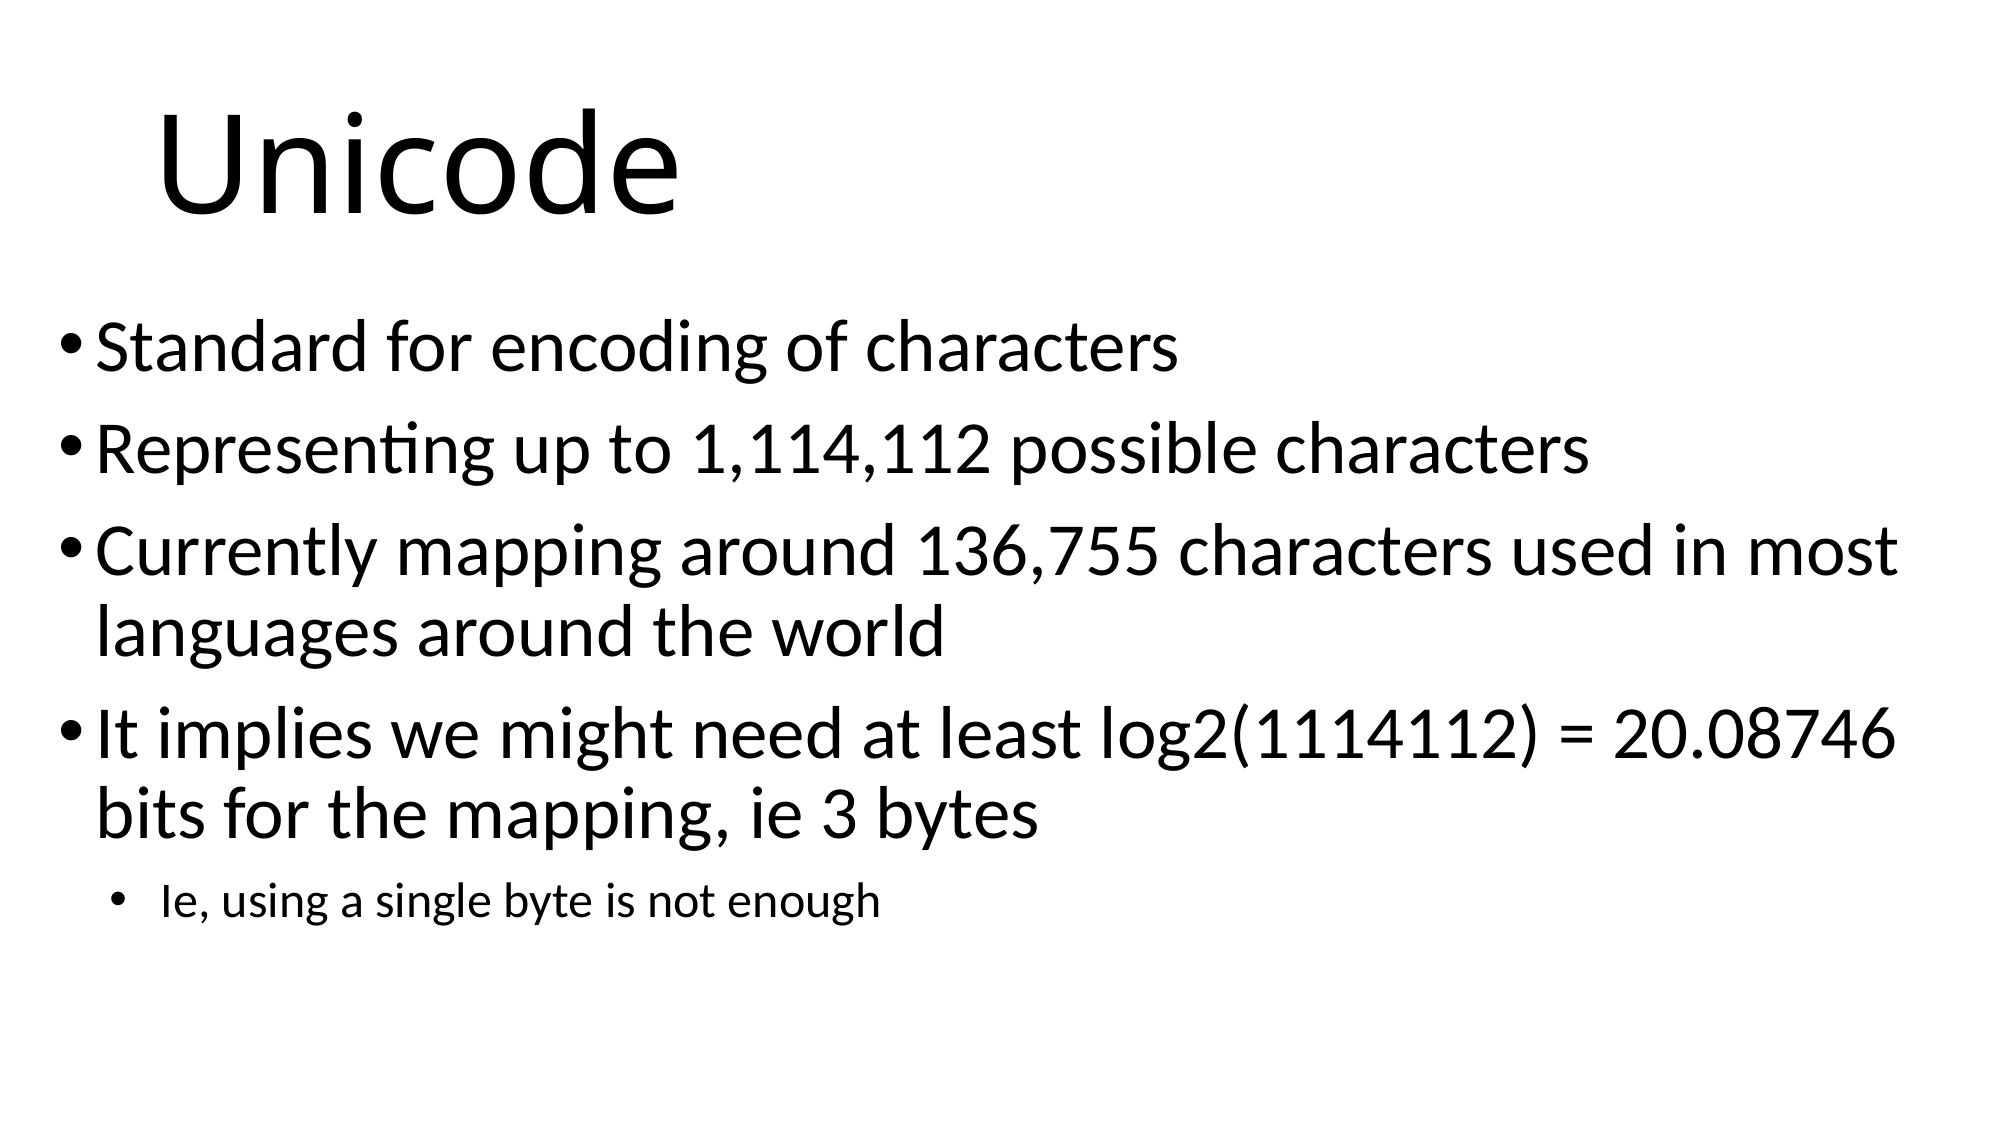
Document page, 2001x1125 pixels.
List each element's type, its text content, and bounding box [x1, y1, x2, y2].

title Unicode [137, 59, 1863, 278]
list Standard for encoding of characters Representing up to 1,114,112 possible characters Currently mapping around 136,755 characters used in most languages around the world It implies we might need at least log2(1114112) = 20.08746 bits for the mapping, ie 3 bytes Ie, using a single byte is not enough [43, 299, 1980, 1081]
